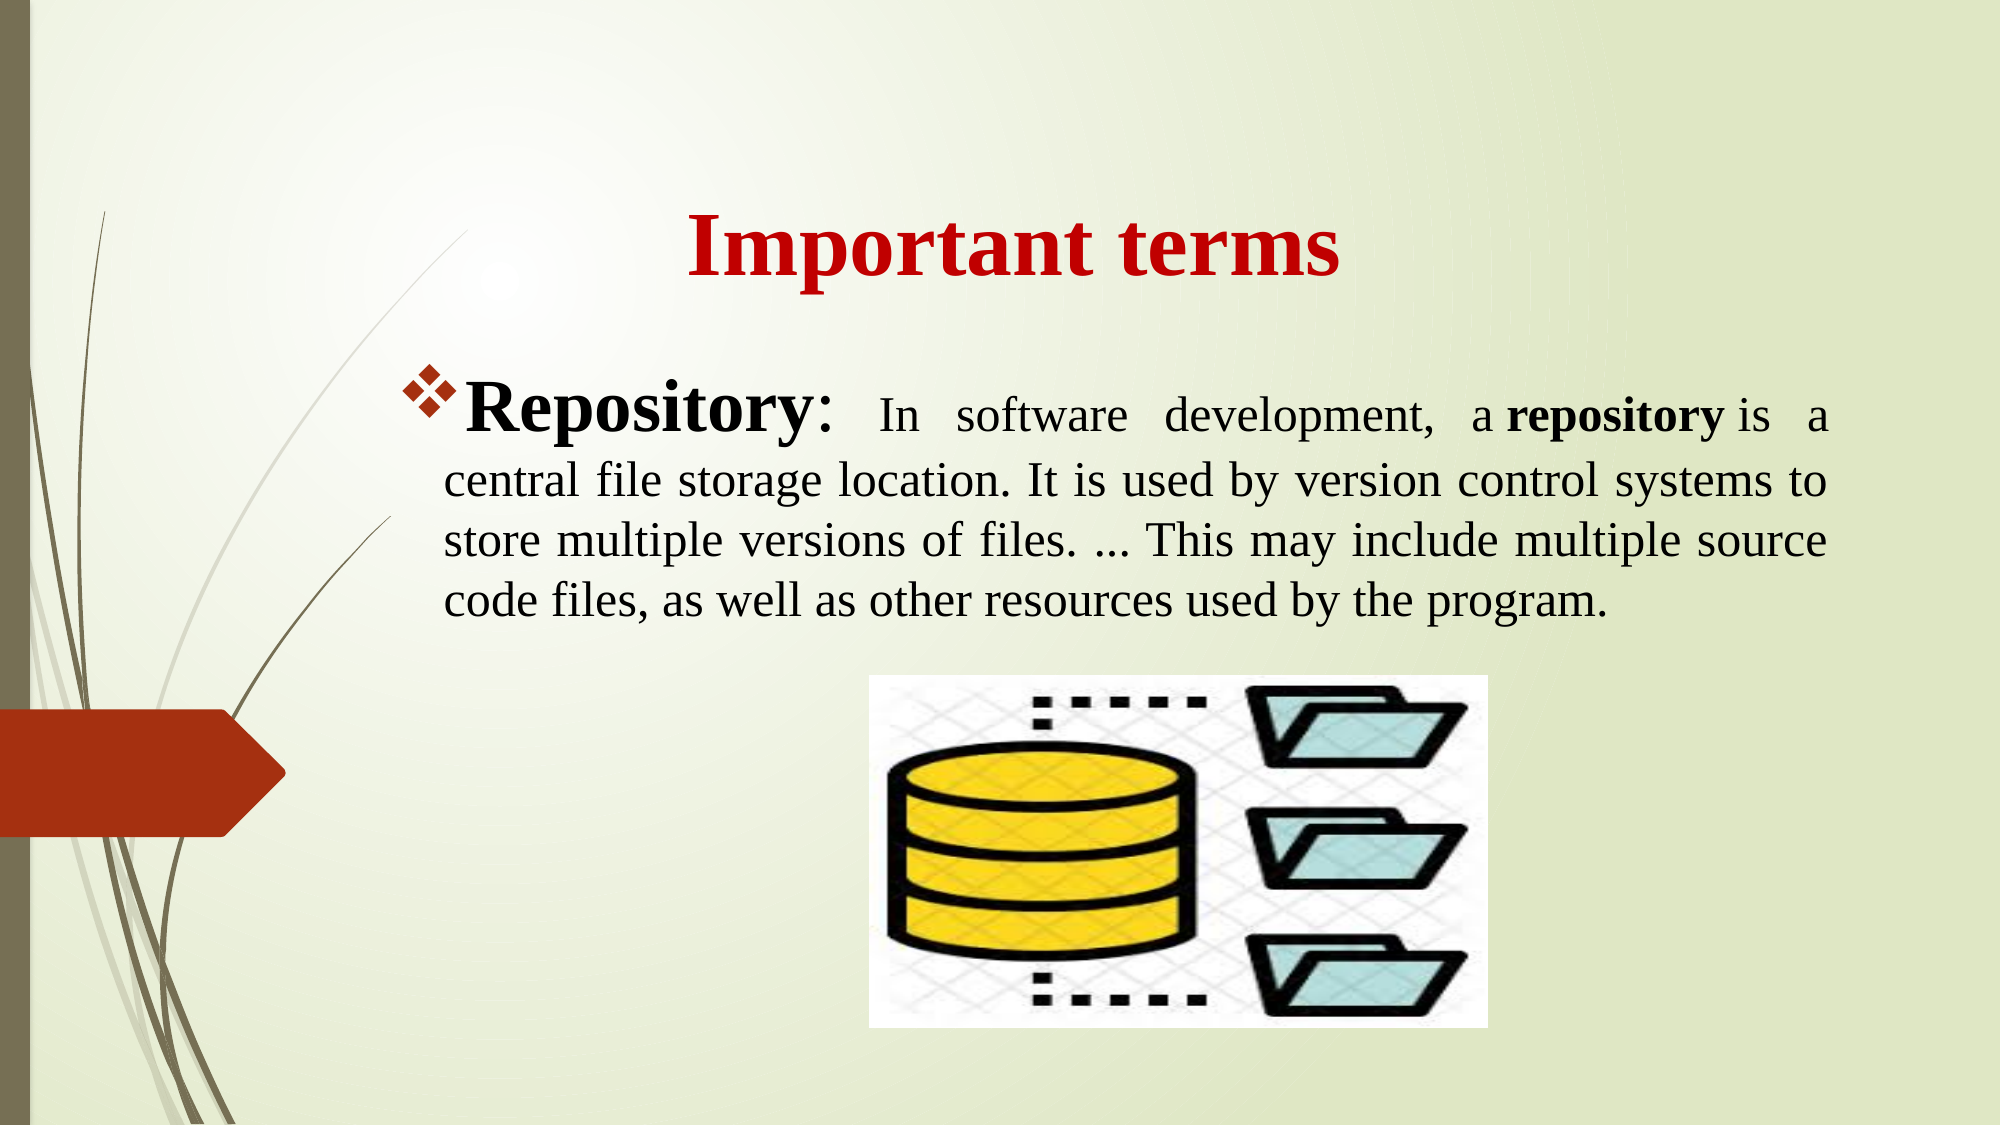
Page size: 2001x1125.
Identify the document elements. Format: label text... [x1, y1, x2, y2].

subtitle Repository: In software development, a repository is a central file storage location. It is used by version control systems to store multiple versions of files. ... This may include multiple source code files, as well as other resources used by the program. [381, 348, 1845, 924]
picture [868, 675, 1488, 1028]
title Important terms [283, 0, 1746, 302]
